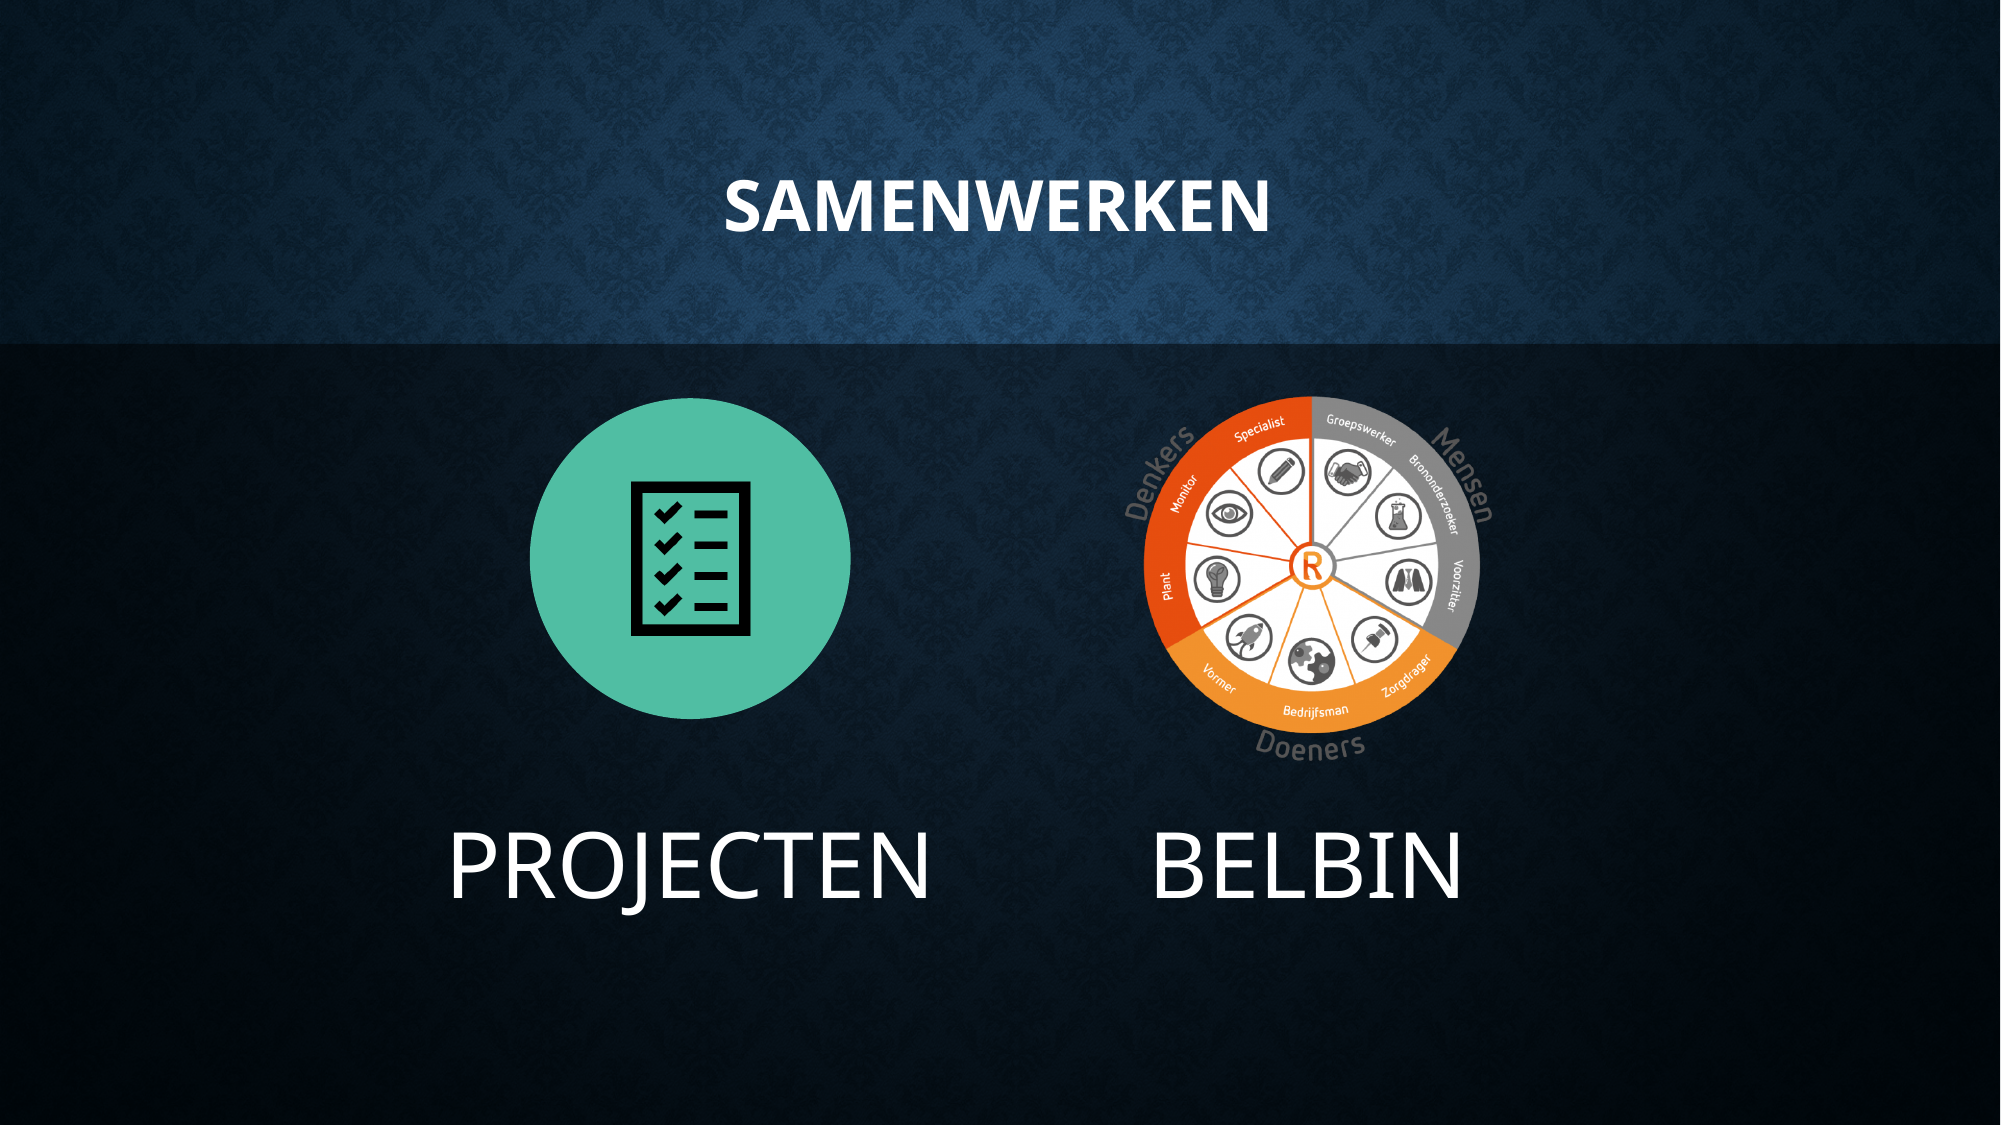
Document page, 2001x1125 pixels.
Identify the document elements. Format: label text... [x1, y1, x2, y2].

title Samenwerken [149, 99, 1849, 318]
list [149, 396, 1849, 940]
text_box [0, 342, 2000, 1125]
picture [1119, 396, 1505, 768]
